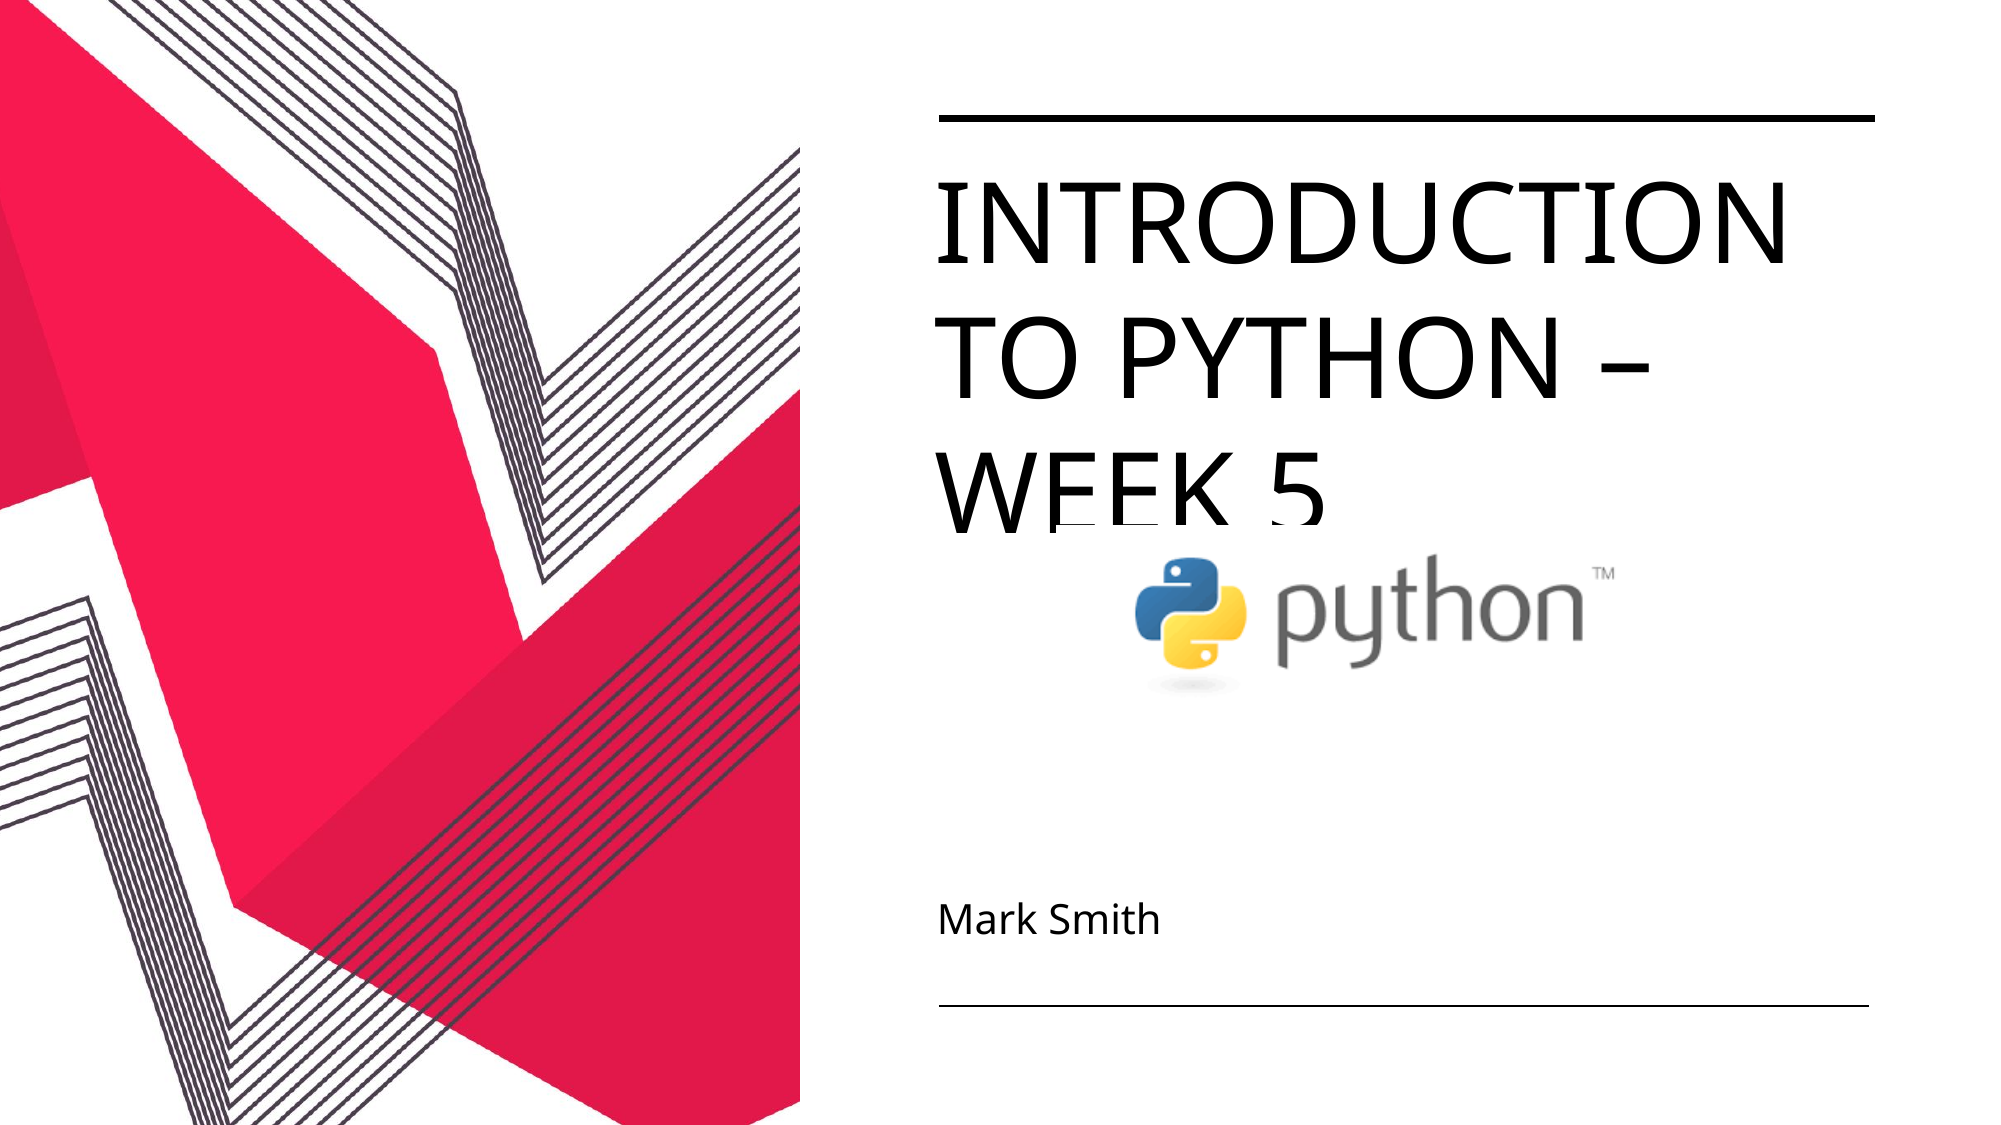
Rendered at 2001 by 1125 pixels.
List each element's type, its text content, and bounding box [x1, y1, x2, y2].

subtitle Mark Smith [921, 785, 1795, 950]
picture [0, 0, 800, 1125]
picture [1056, 525, 1661, 729]
text_box [800, 0, 2000, 1125]
title Introduction to Python – Week 5 [919, 143, 1875, 778]
